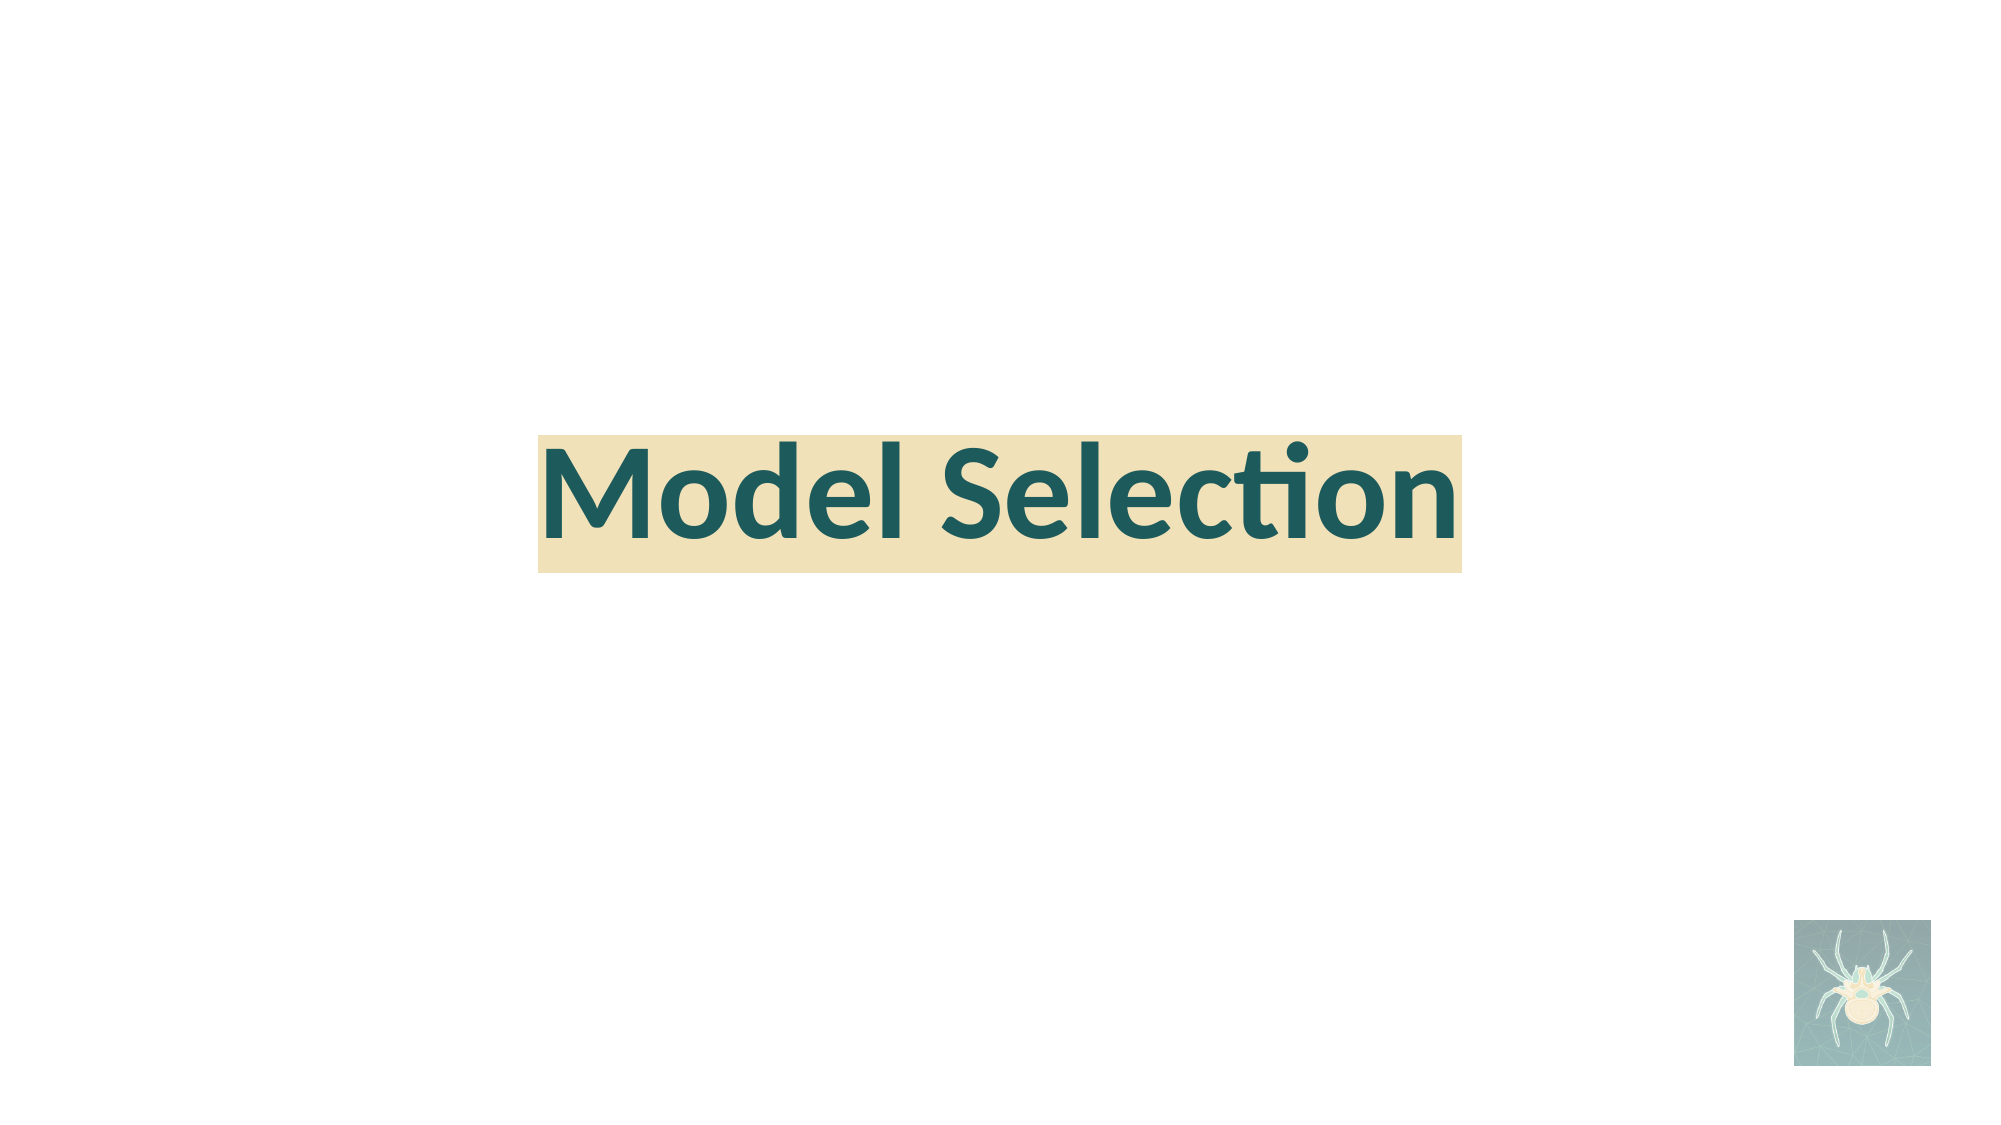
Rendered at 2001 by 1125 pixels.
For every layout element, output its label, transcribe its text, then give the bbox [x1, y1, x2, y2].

title Model Selection [249, 184, 1750, 576]
